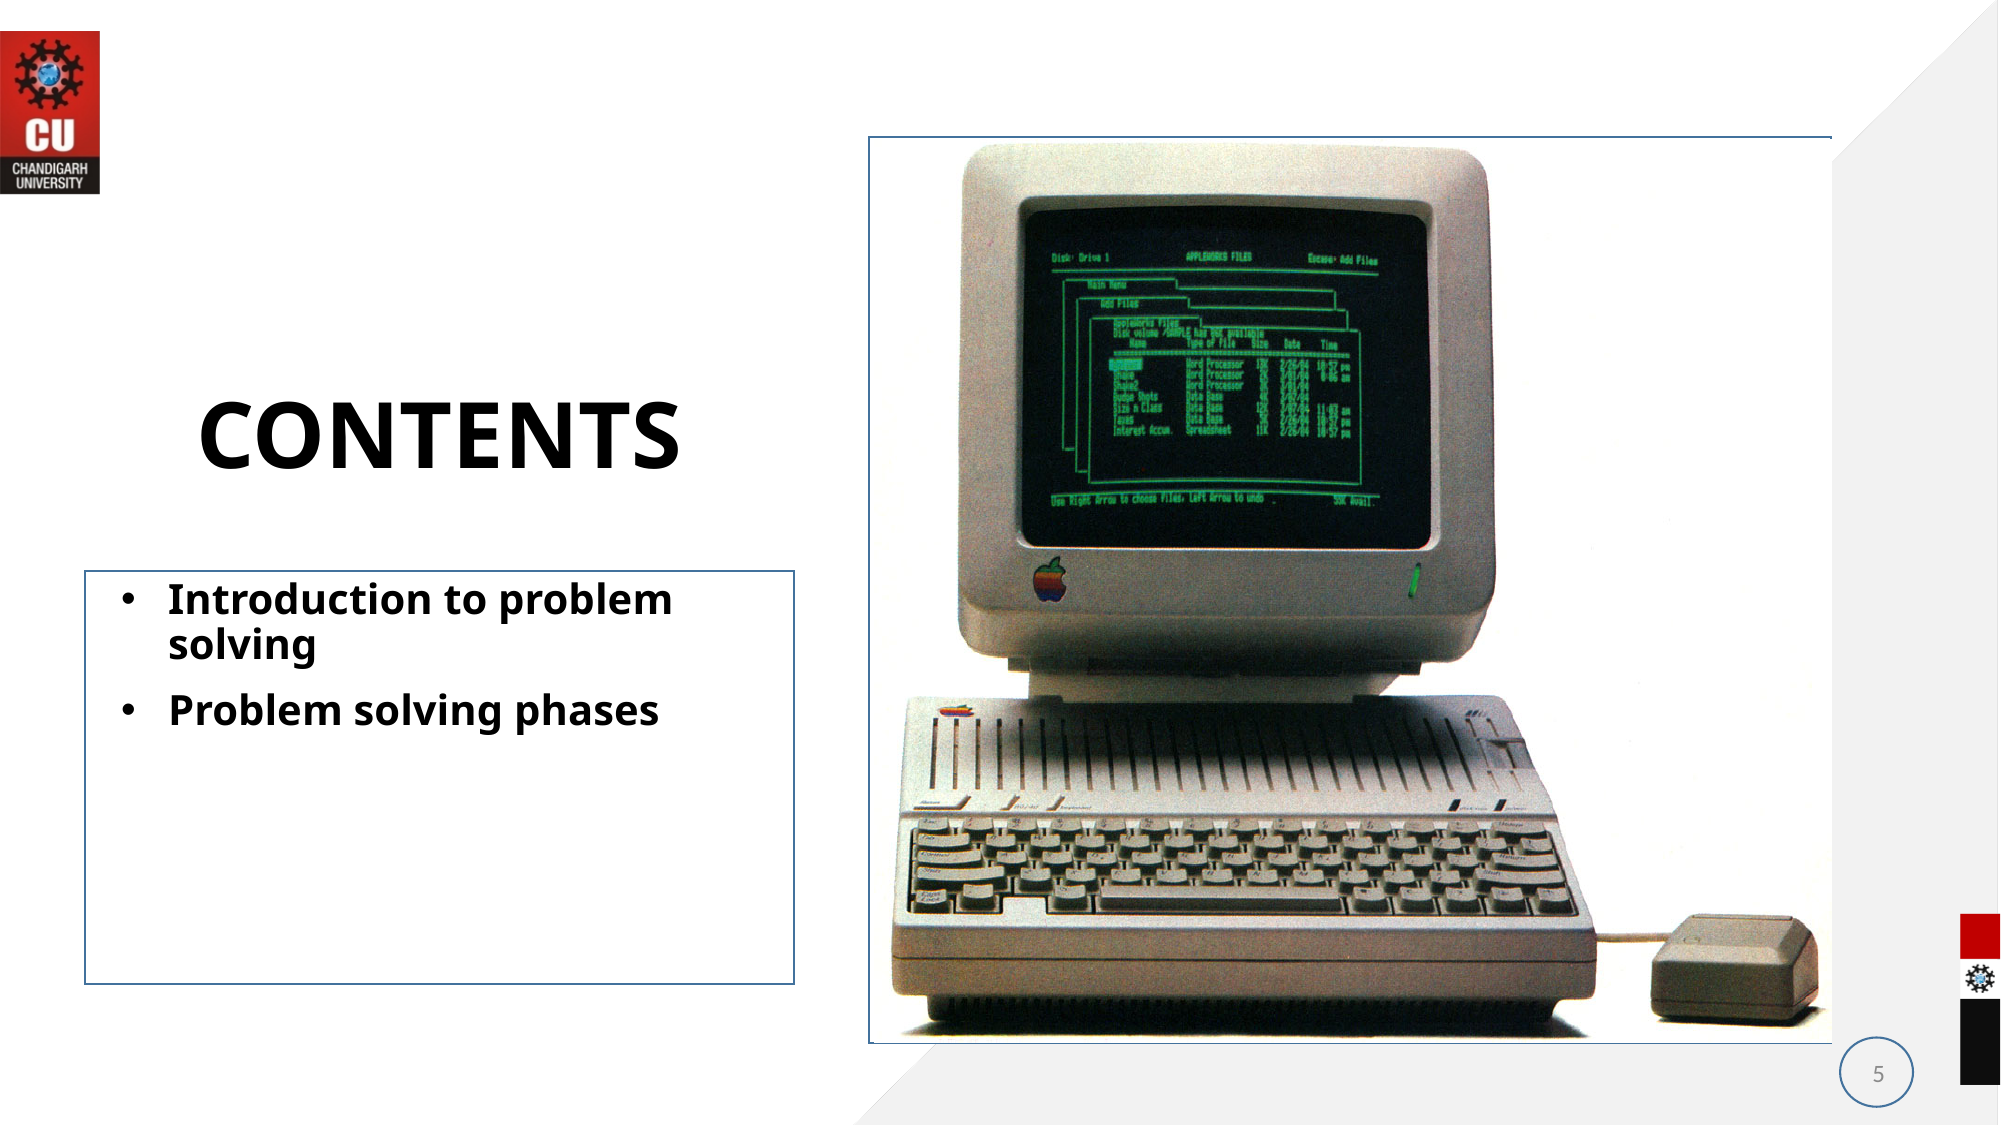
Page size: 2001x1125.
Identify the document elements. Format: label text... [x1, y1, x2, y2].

text_box [84, 570, 795, 985]
text_box [1839, 1036, 1915, 1108]
title CONTENTS [73, 333, 805, 536]
text_box [868, 136, 1832, 1044]
slide_number 5 [1449, 1042, 1856, 1103]
picture [0, 0, 2001, 1125]
